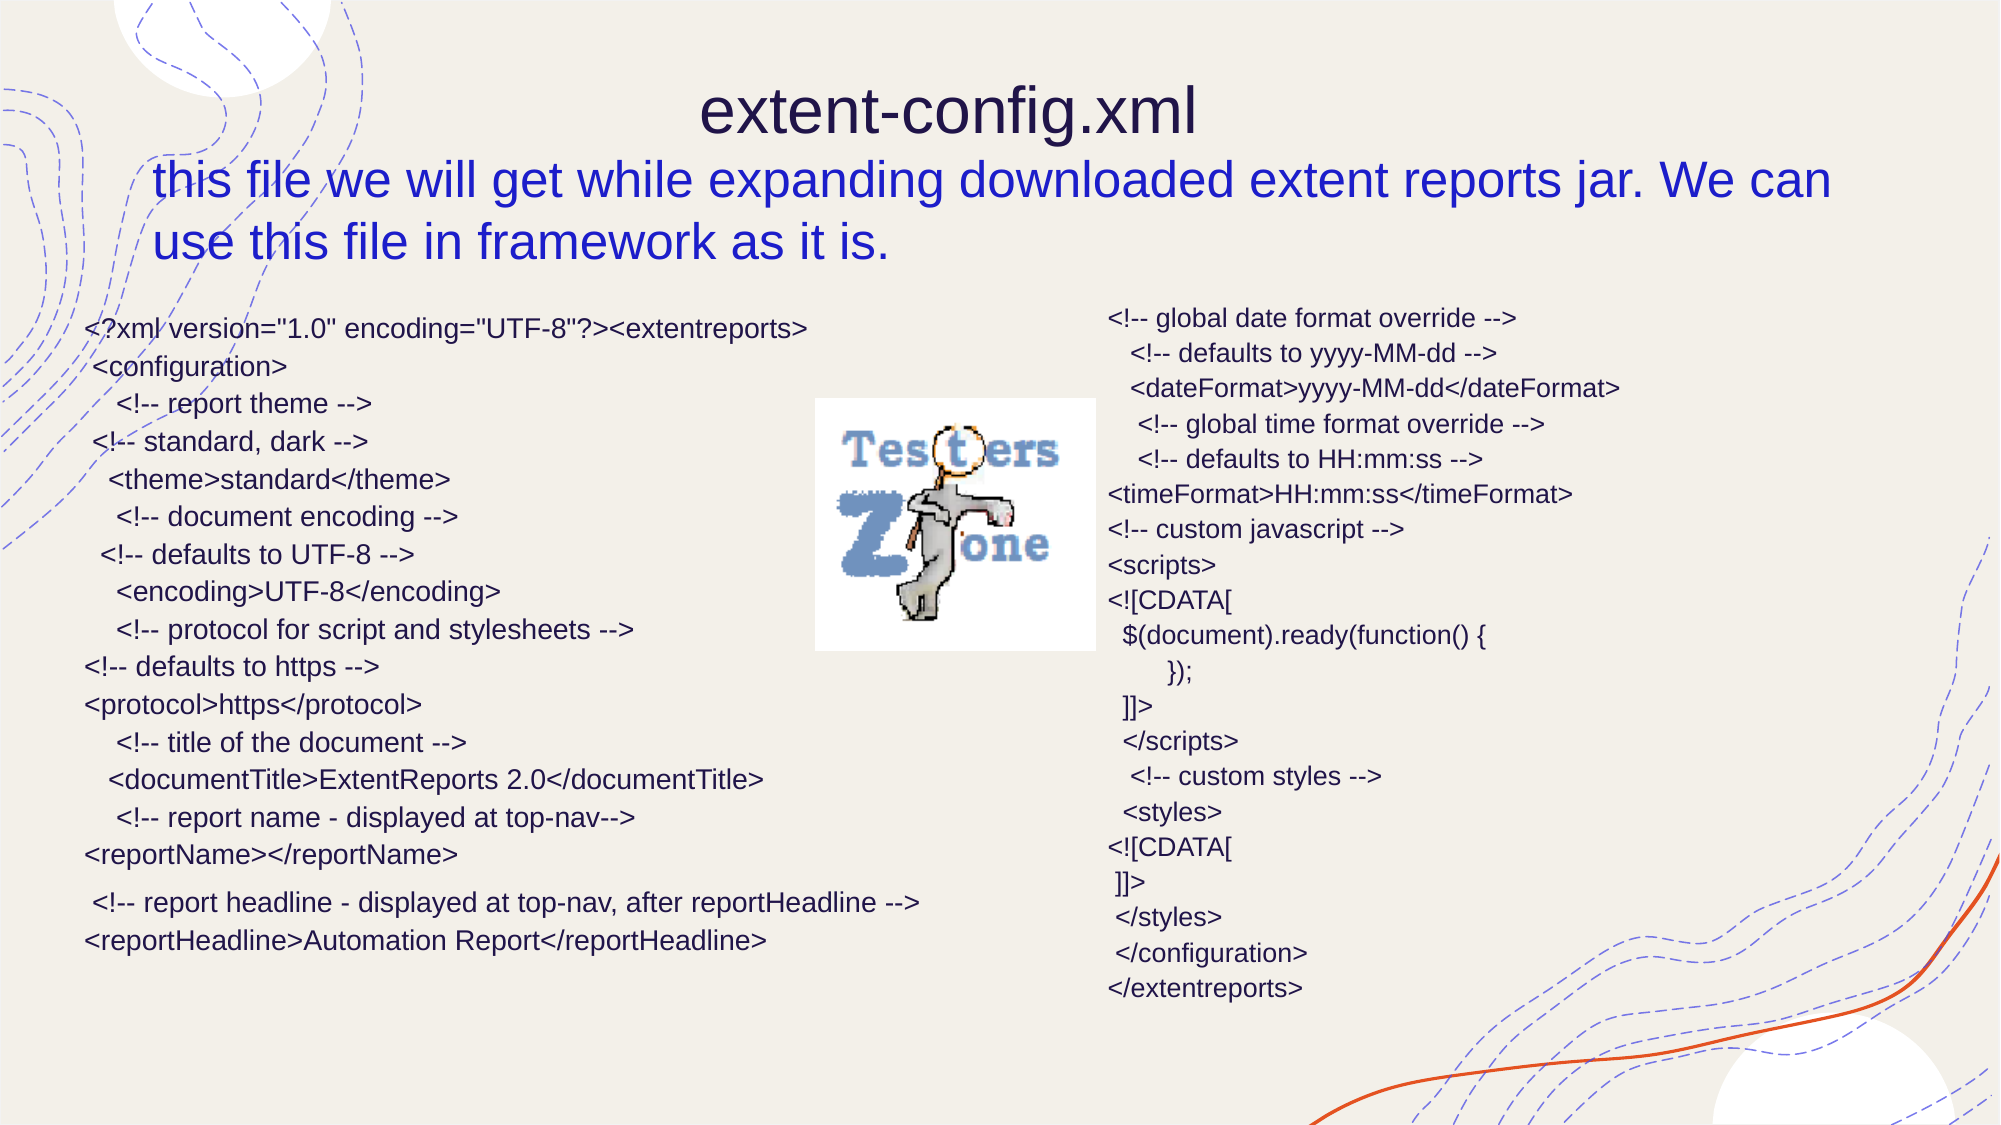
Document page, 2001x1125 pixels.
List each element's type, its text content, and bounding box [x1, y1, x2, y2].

list <!-- global date format override --> <!-- defaults to yyyy-MM-dd --> <dateFormat>yyyy-MM-dd</dateFormat> <!-- global time format override --> <!-- defaults to HH:mm:ss --> <timeFormat>HH:mm:ss</timeFormat> <!-- custom javascript --> <scripts> <![CDATA[ $(document).ready(function() { }); ]]> </scripts> <!-- custom styles --> <styles> <![CDATA[ ]]> </styles> </configuration> </extentreports> [1092, 290, 1981, 1014]
title extent-config.xml this file we will get while expanding downloaded extent reports jar. We can use this file in framework as it is. [137, 59, 1863, 278]
list <?xml version="1.0" encoding="UTF-8"?><extentreports> <configuration> <!-- report theme --> <!-- standard, dark --> <theme>standard</theme> <!-- document encoding --> <!-- defaults to UTF-8 --> <encoding>UTF-8</encoding> <!-- protocol for script and stylesheets --> <!-- defaults to https --> <protocol>https</protocol> <!-- title of the document --> <documentTitle>ExtentReports 2.0</documentTitle> <!-- report name - displayed at top-nav--> <reportName></reportName> <!-- report headline - displayed at top-nav, after reportHeadline --> <reportHeadline>Automation Report</reportHeadline> [69, 299, 988, 1014]
picture [815, 398, 1096, 651]
